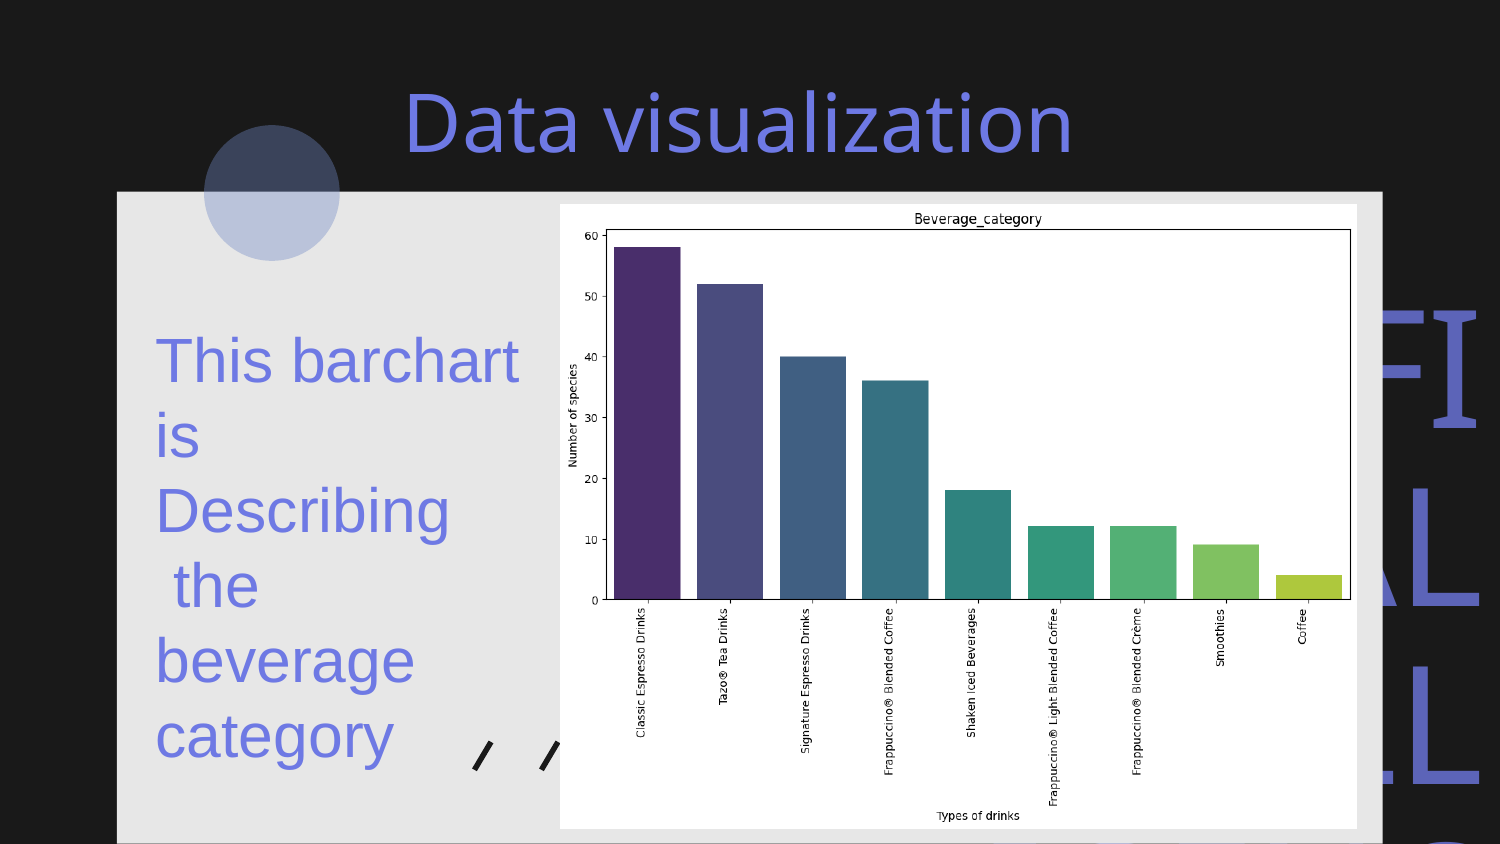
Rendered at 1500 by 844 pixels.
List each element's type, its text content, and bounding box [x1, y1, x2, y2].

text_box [471, 740, 554, 772]
text_box [204, 125, 340, 261]
text_box This barchart is Describing the beverage category [140, 312, 553, 778]
picture [560, 204, 1357, 830]
title Data visualization [118, 72, 1382, 167]
